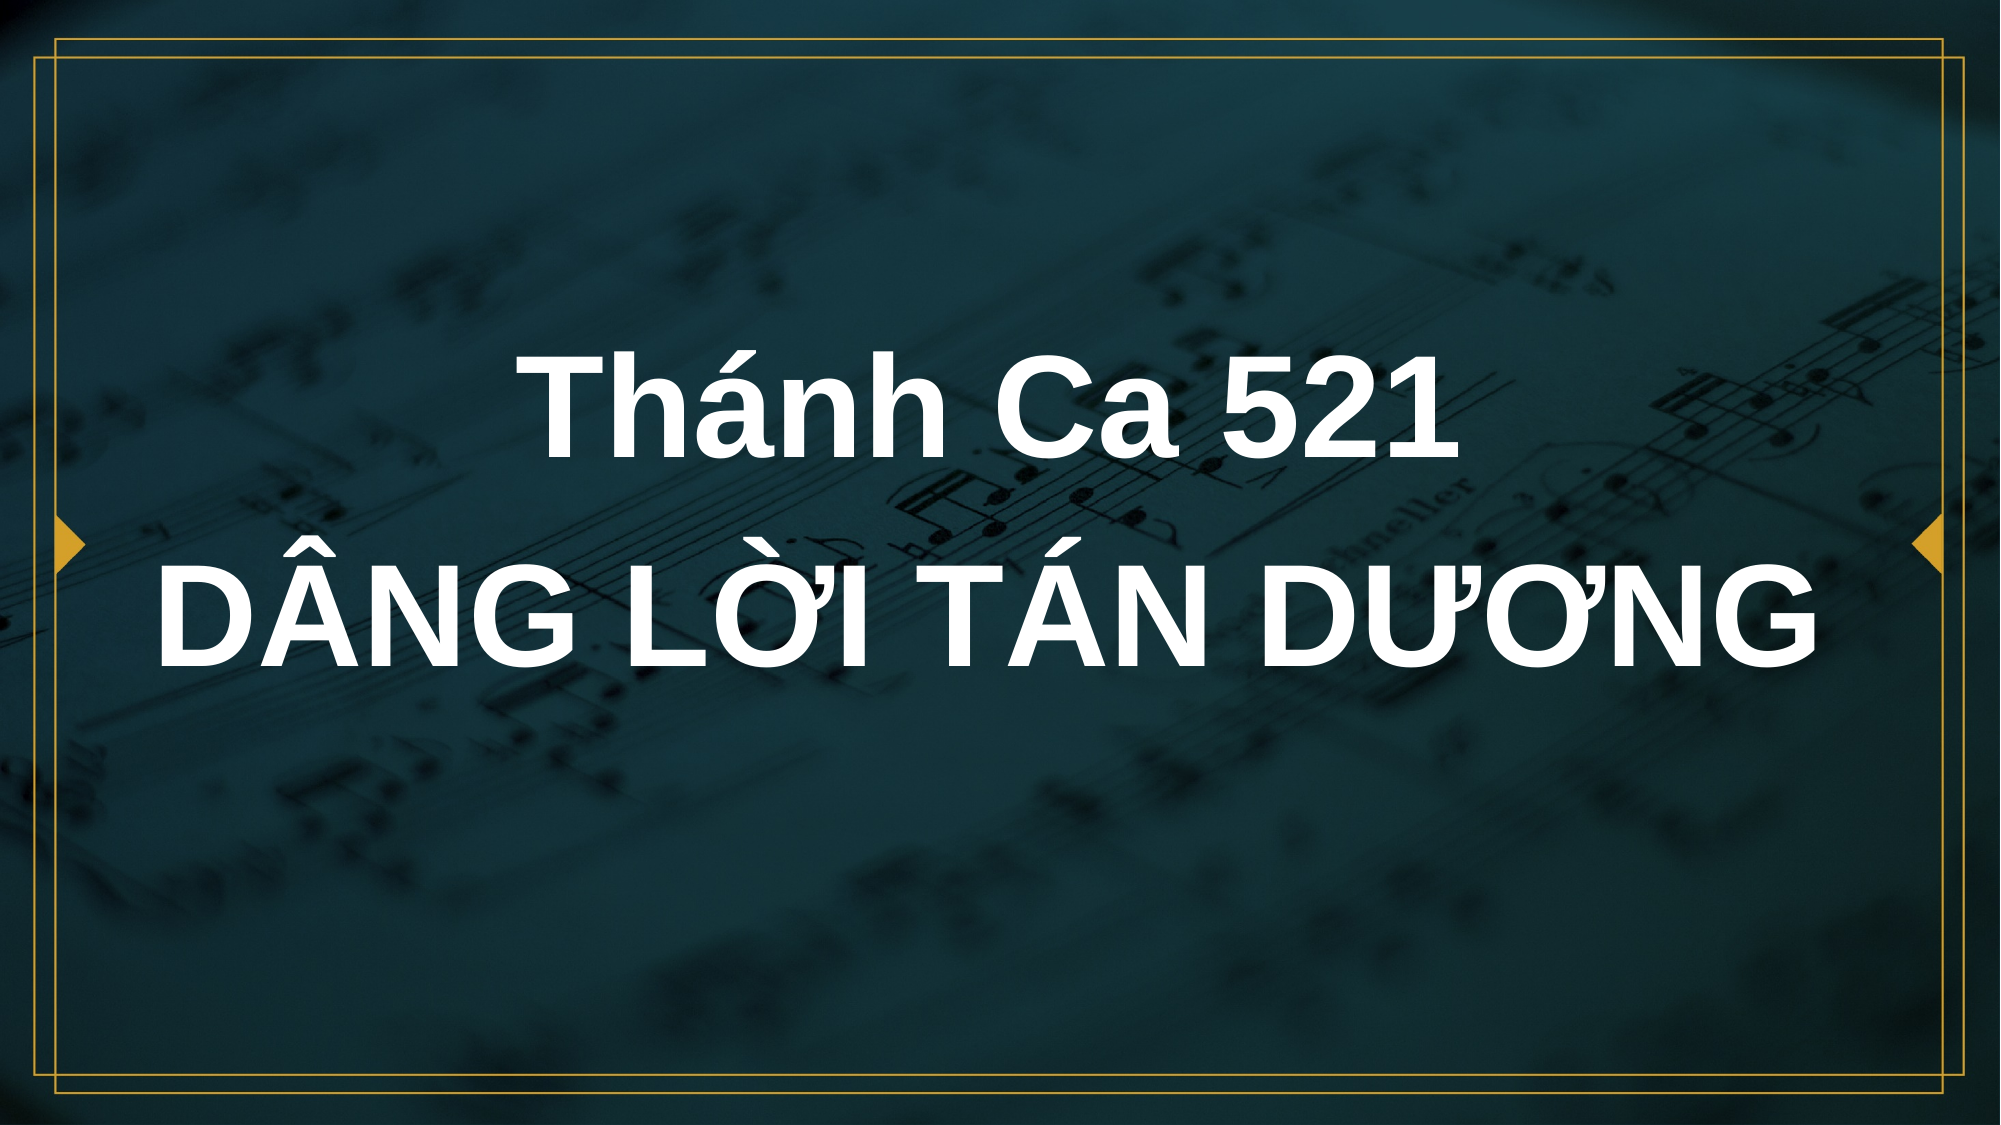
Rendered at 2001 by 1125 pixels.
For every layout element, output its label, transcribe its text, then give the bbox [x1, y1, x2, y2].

title Thánh Ca 521 DÂNG LỜI TÁN DƯƠNG [103, 151, 1875, 821]
picture [0, 0, 2000, 1125]
